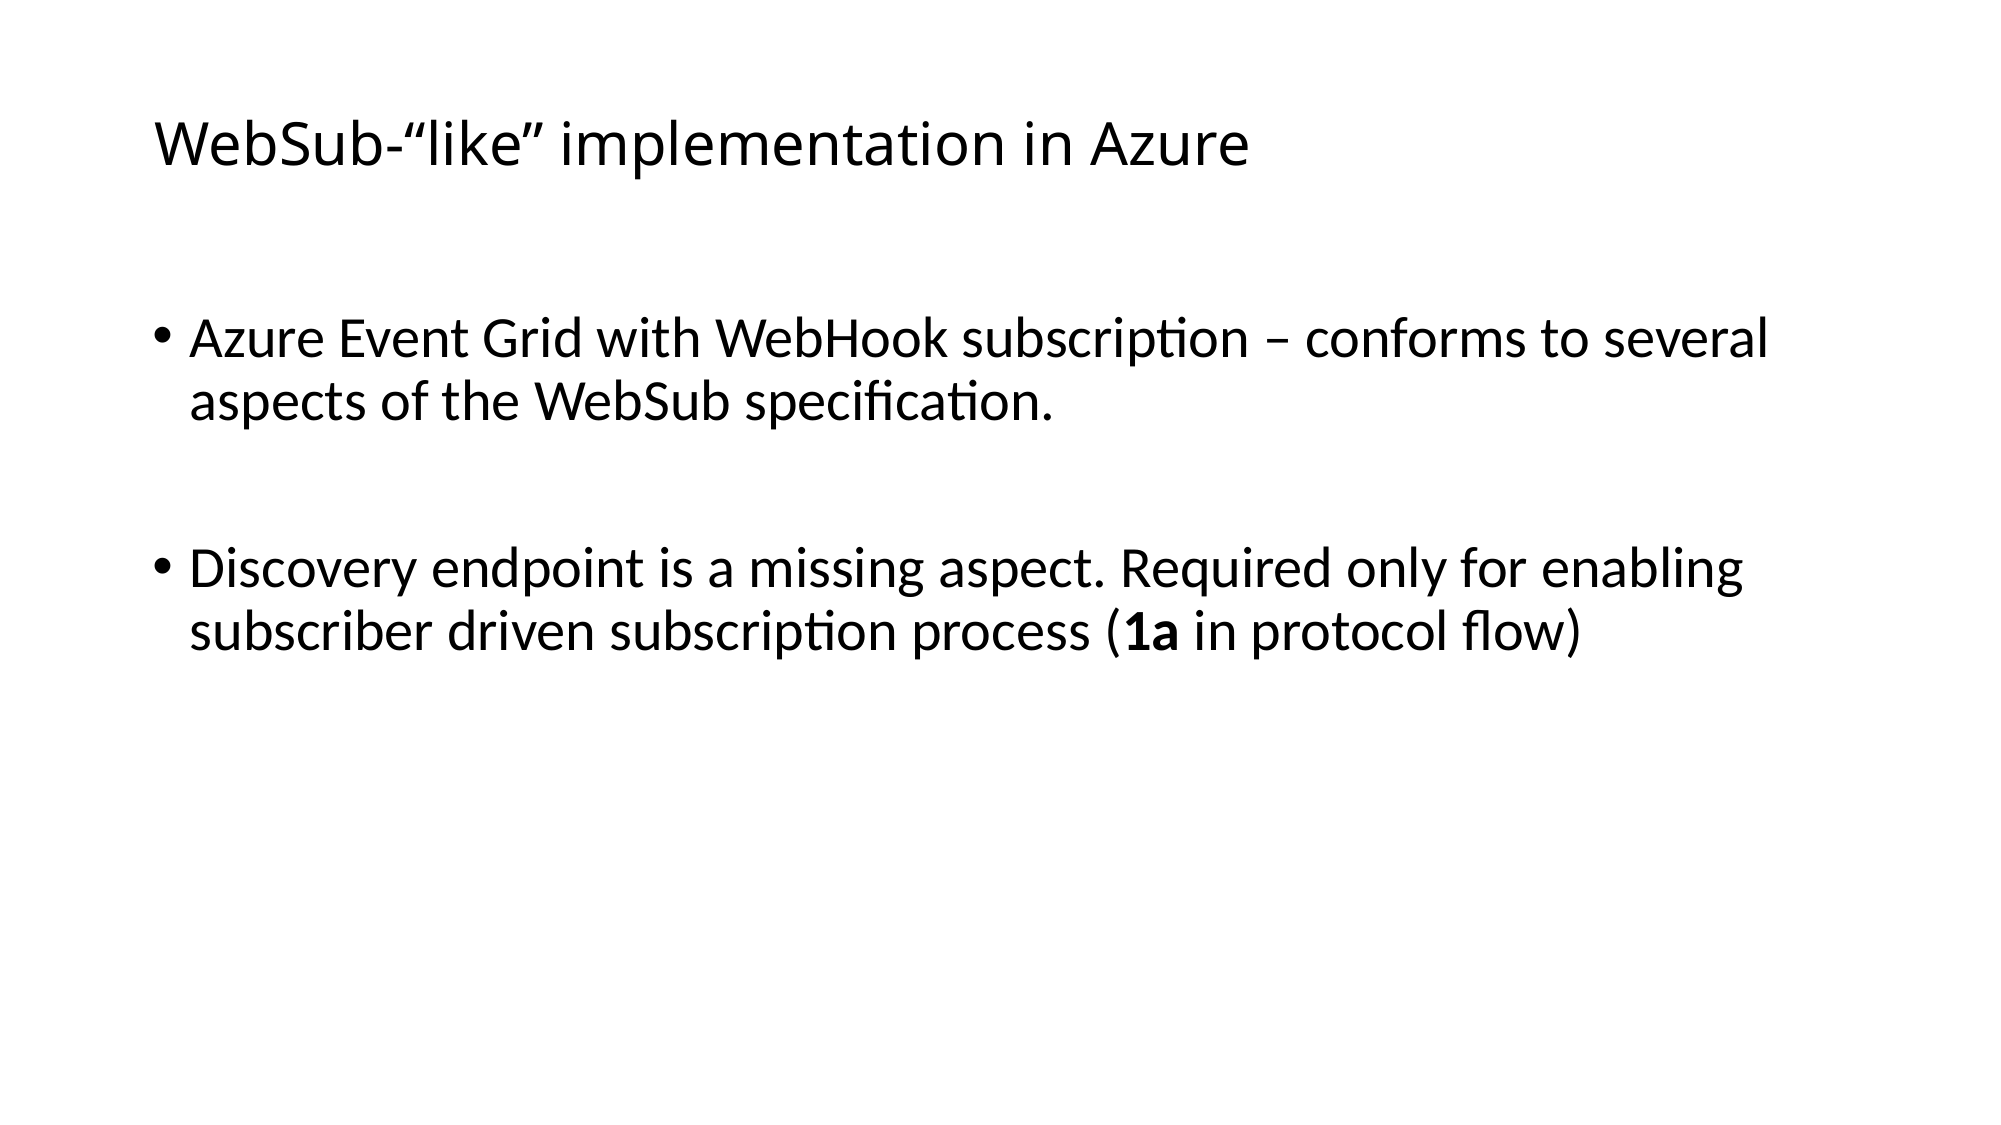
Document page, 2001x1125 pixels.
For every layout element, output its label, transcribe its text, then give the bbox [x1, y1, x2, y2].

list Azure Event Grid with WebHook subscription – conforms to several aspects of the WebSub specification. Discovery endpoint is a missing aspect. Required only for enabling subscriber driven subscription process (1a in protocol flow) [137, 299, 1863, 1014]
title WebSub-“like” implementation in Azure [139, 105, 1865, 324]
